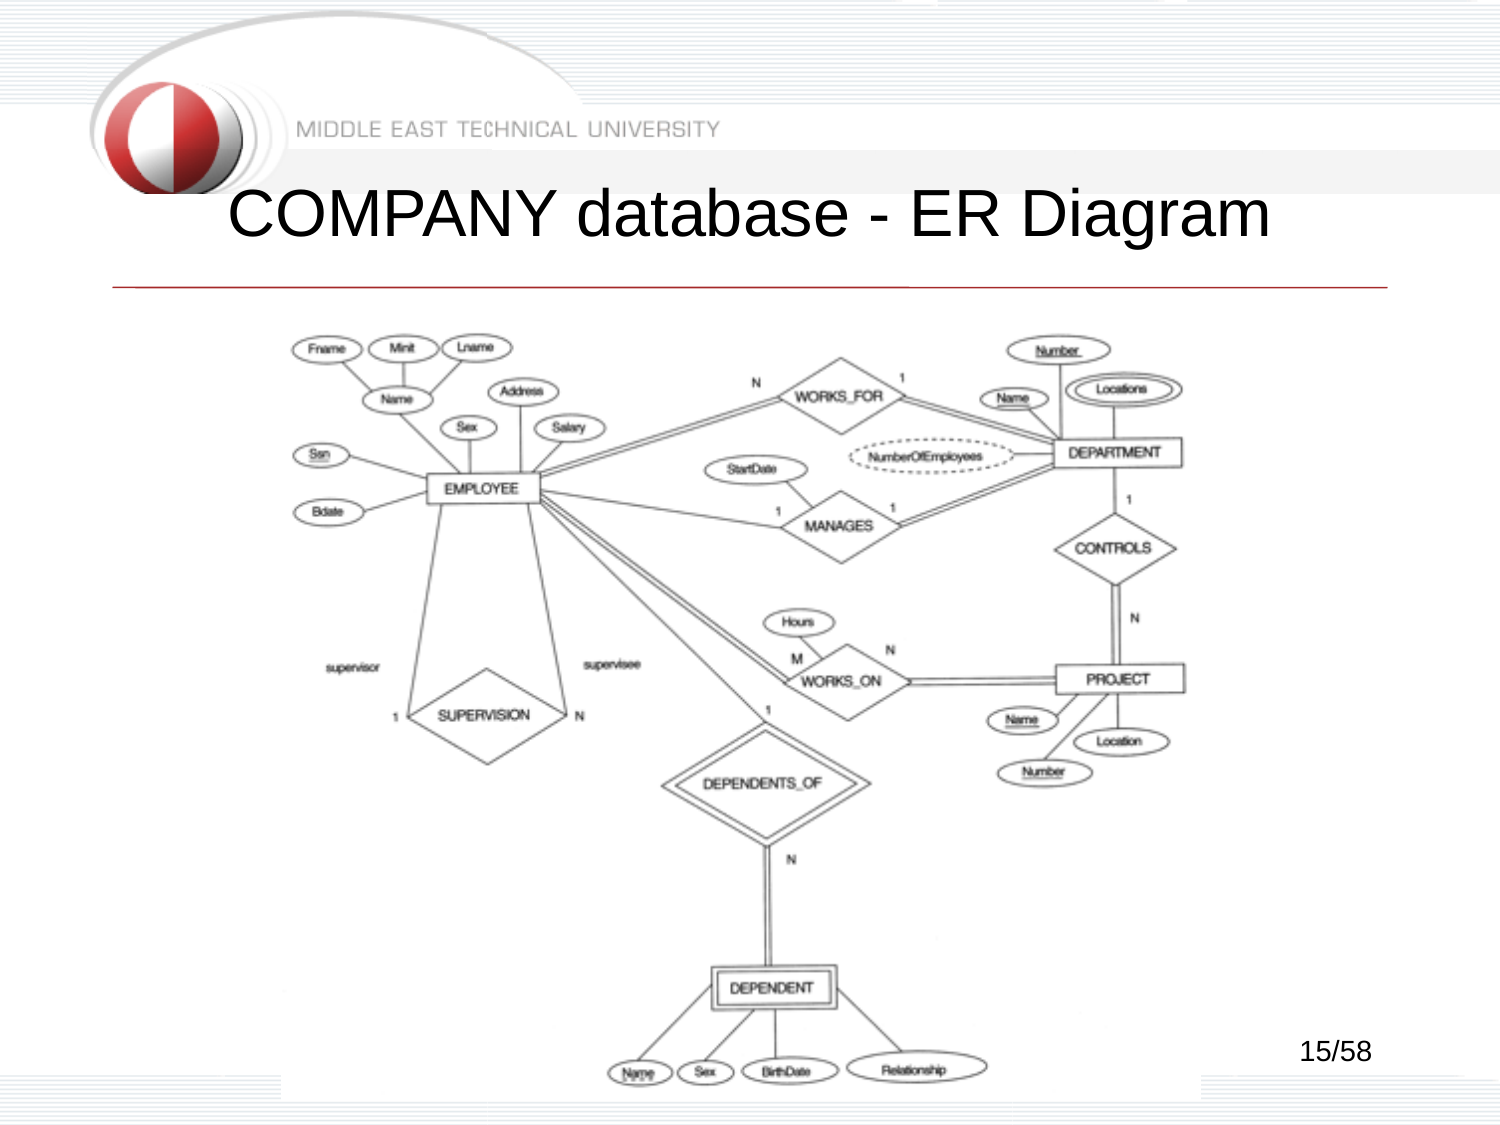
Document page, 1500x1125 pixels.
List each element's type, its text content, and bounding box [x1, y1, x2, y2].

picture [0, 0, 1500, 196]
slide_number 15/58 [1201, 1025, 1388, 1100]
title COMPANY database - ER Diagram [112, 162, 1388, 350]
picture [0, 306, 1500, 1125]
